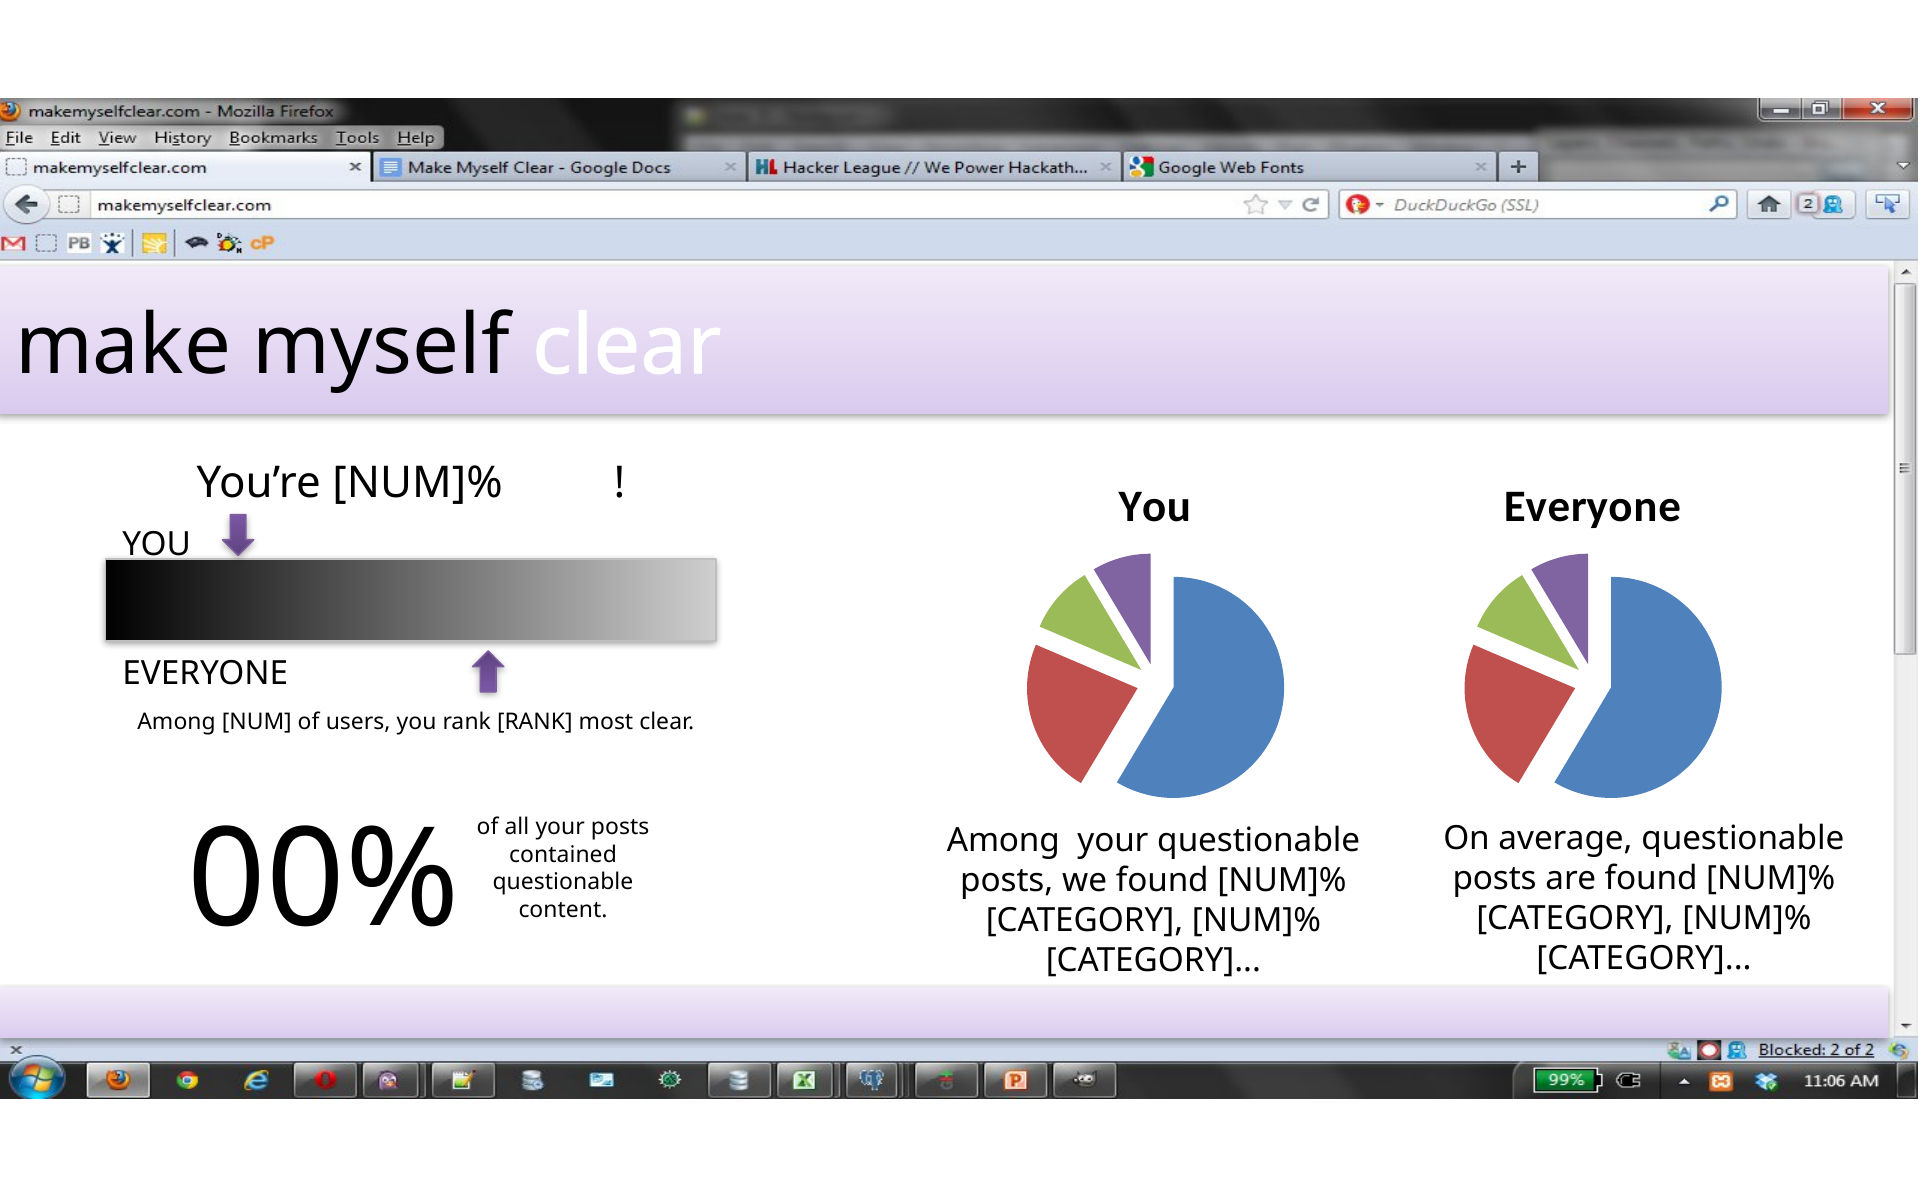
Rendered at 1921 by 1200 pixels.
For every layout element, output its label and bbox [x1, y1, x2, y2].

picture [33, 1095, 44, 1100]
picture [0, 98, 1918, 1100]
text_box [152, 780, 670, 963]
chart [884, 458, 1864, 820]
